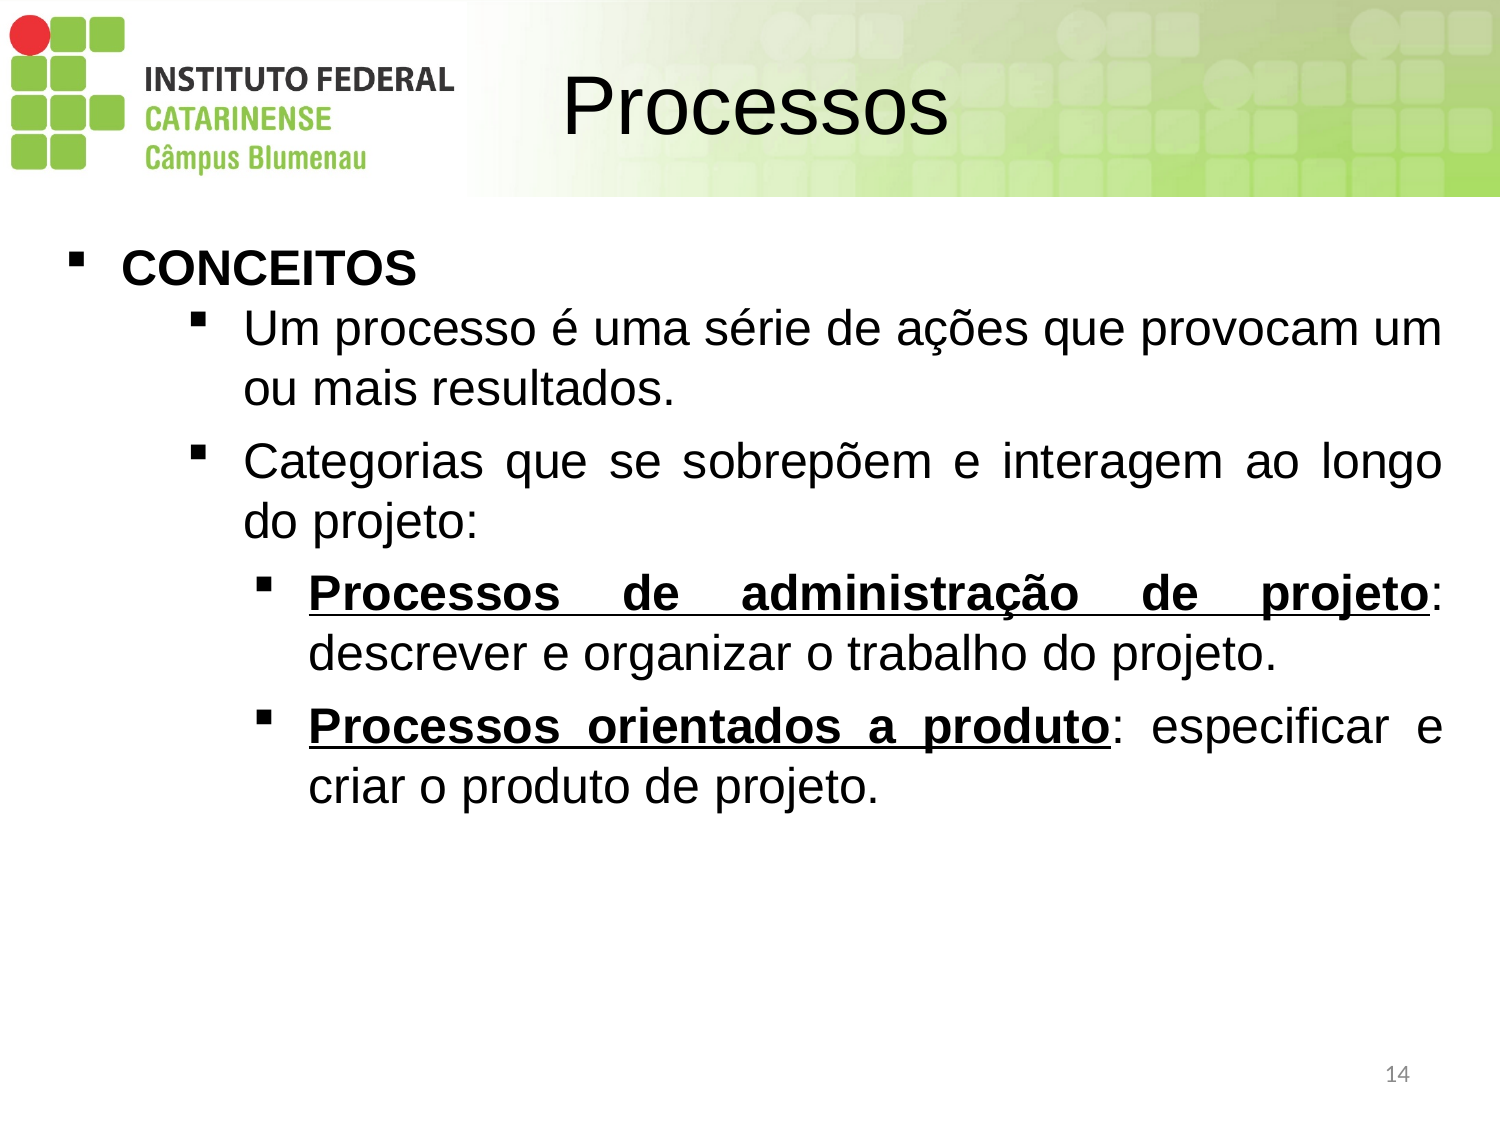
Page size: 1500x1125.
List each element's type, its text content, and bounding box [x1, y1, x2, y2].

picture [0, 0, 1500, 197]
title Processos [546, 7, 1459, 195]
text_box CONCEITOS Um processo é uma série de ações que provocam um ou mais resultados. Categorias que se sobrepõem e interagem ao longo do projeto: Processos de administração de projeto: descrever e organizar o trabalho do projeto. Processos orientados a produto: especificar e criar o produto de projeto. [50, 228, 1459, 979]
slide_number 14 [1074, 1042, 1425, 1103]
